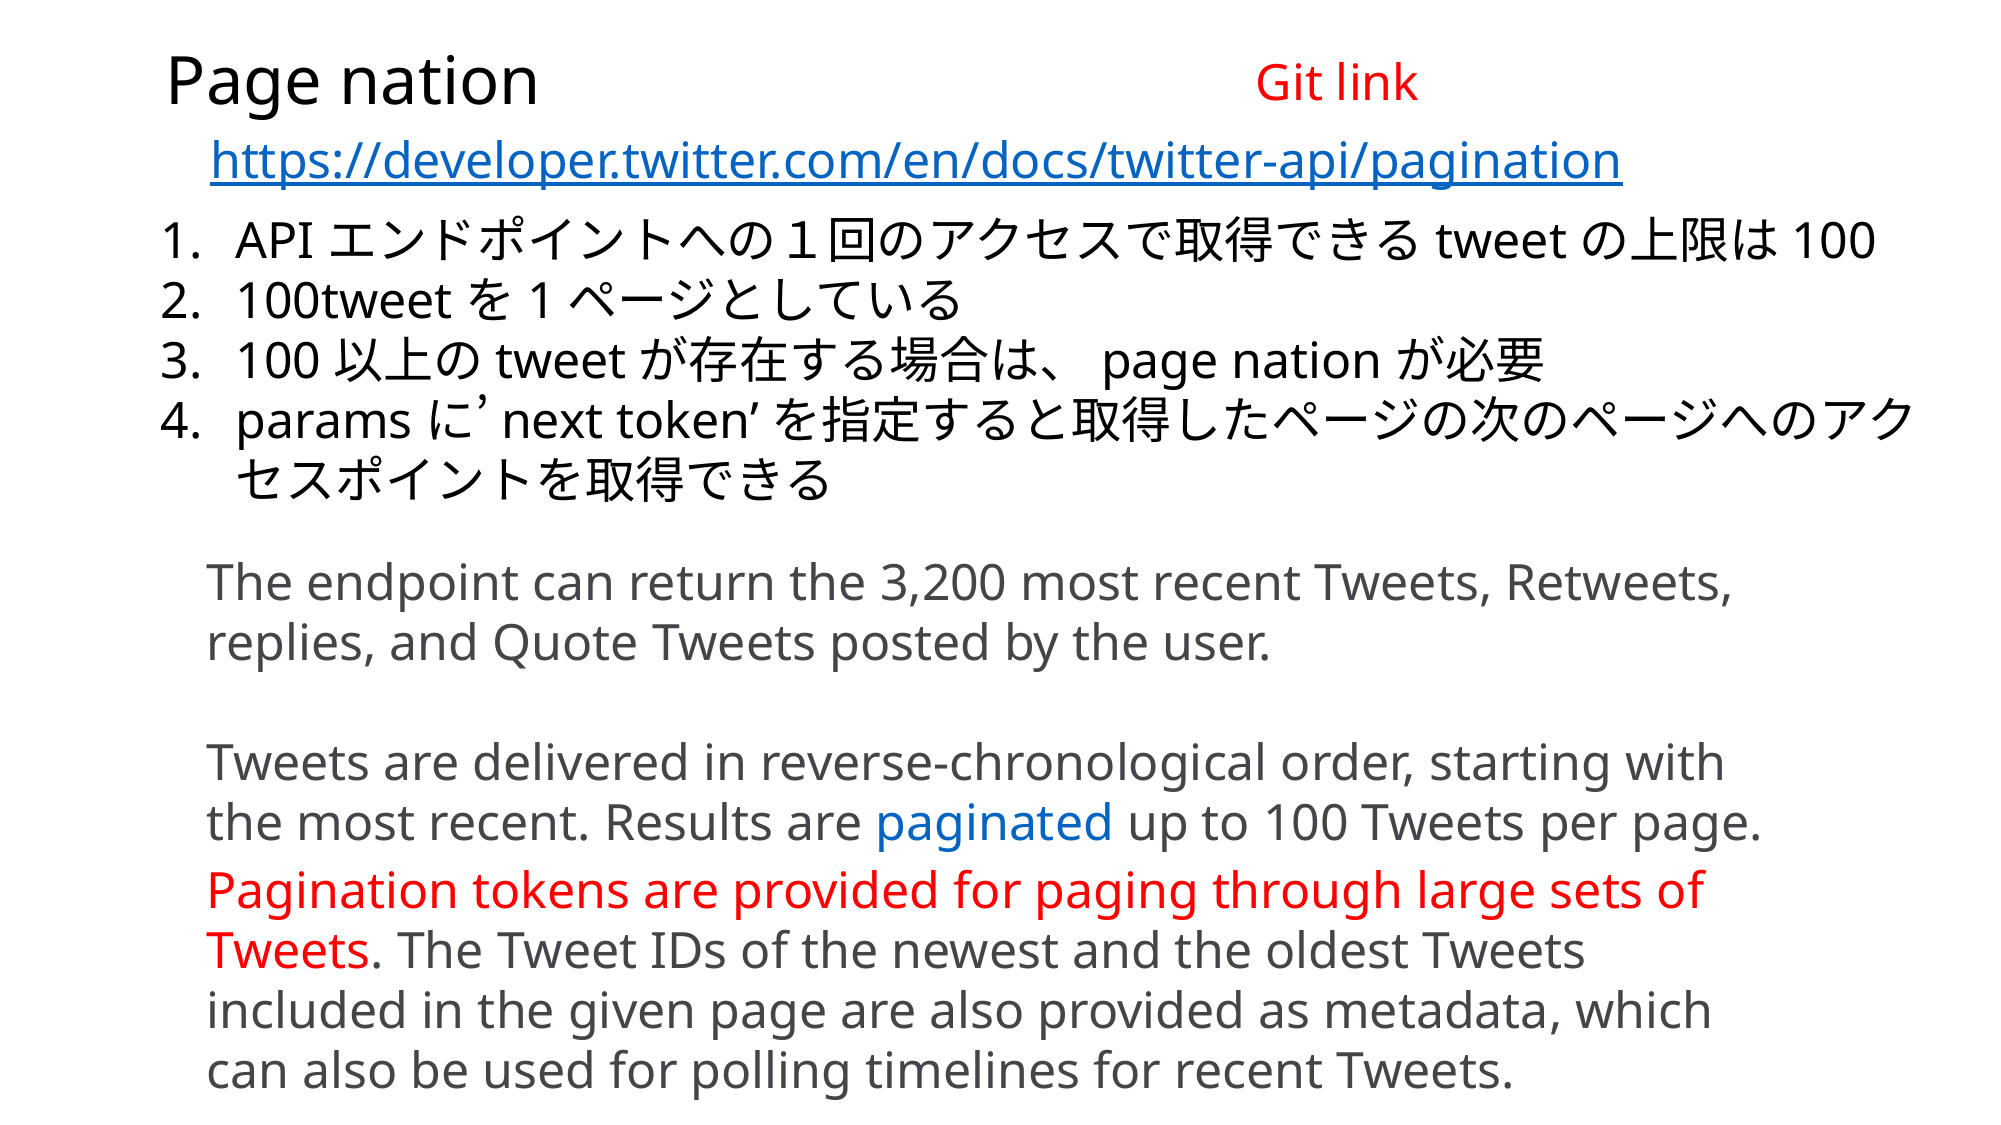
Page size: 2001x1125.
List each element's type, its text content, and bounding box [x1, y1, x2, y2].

text_box The endpoint can return the 3,200 most recent Tweets, Retweets, replies, and Quote Tweets posted by the user. Tweets are delivered in reverse-chronological order, starting with the most recent. Results are paginated up to 100 Tweets per page. Pagination tokens are provided for paging through large sets of Tweets. The Tweet IDs of the newest and the oldest Tweets included in the given page are also provided as metadata, which can also be used for polling timelines for recent Tweets. [191, 543, 1809, 1125]
text_box Page nation [151, 30, 557, 126]
text_box APIエンドポイントへの１回のアクセスで取得できるtweetの上限は100 100tweetを1ページとしている 100以上のtweetが存在する場合は、page nationが必要 paramsに’next token’を指定すると取得したページの次のページへのアクセスポイントを取得できる [146, 201, 1935, 517]
text_box https://developer.twitter.com/en/docs/twitter-api/pagination [195, 121, 1639, 265]
text_box Git link [1240, 43, 1435, 119]
